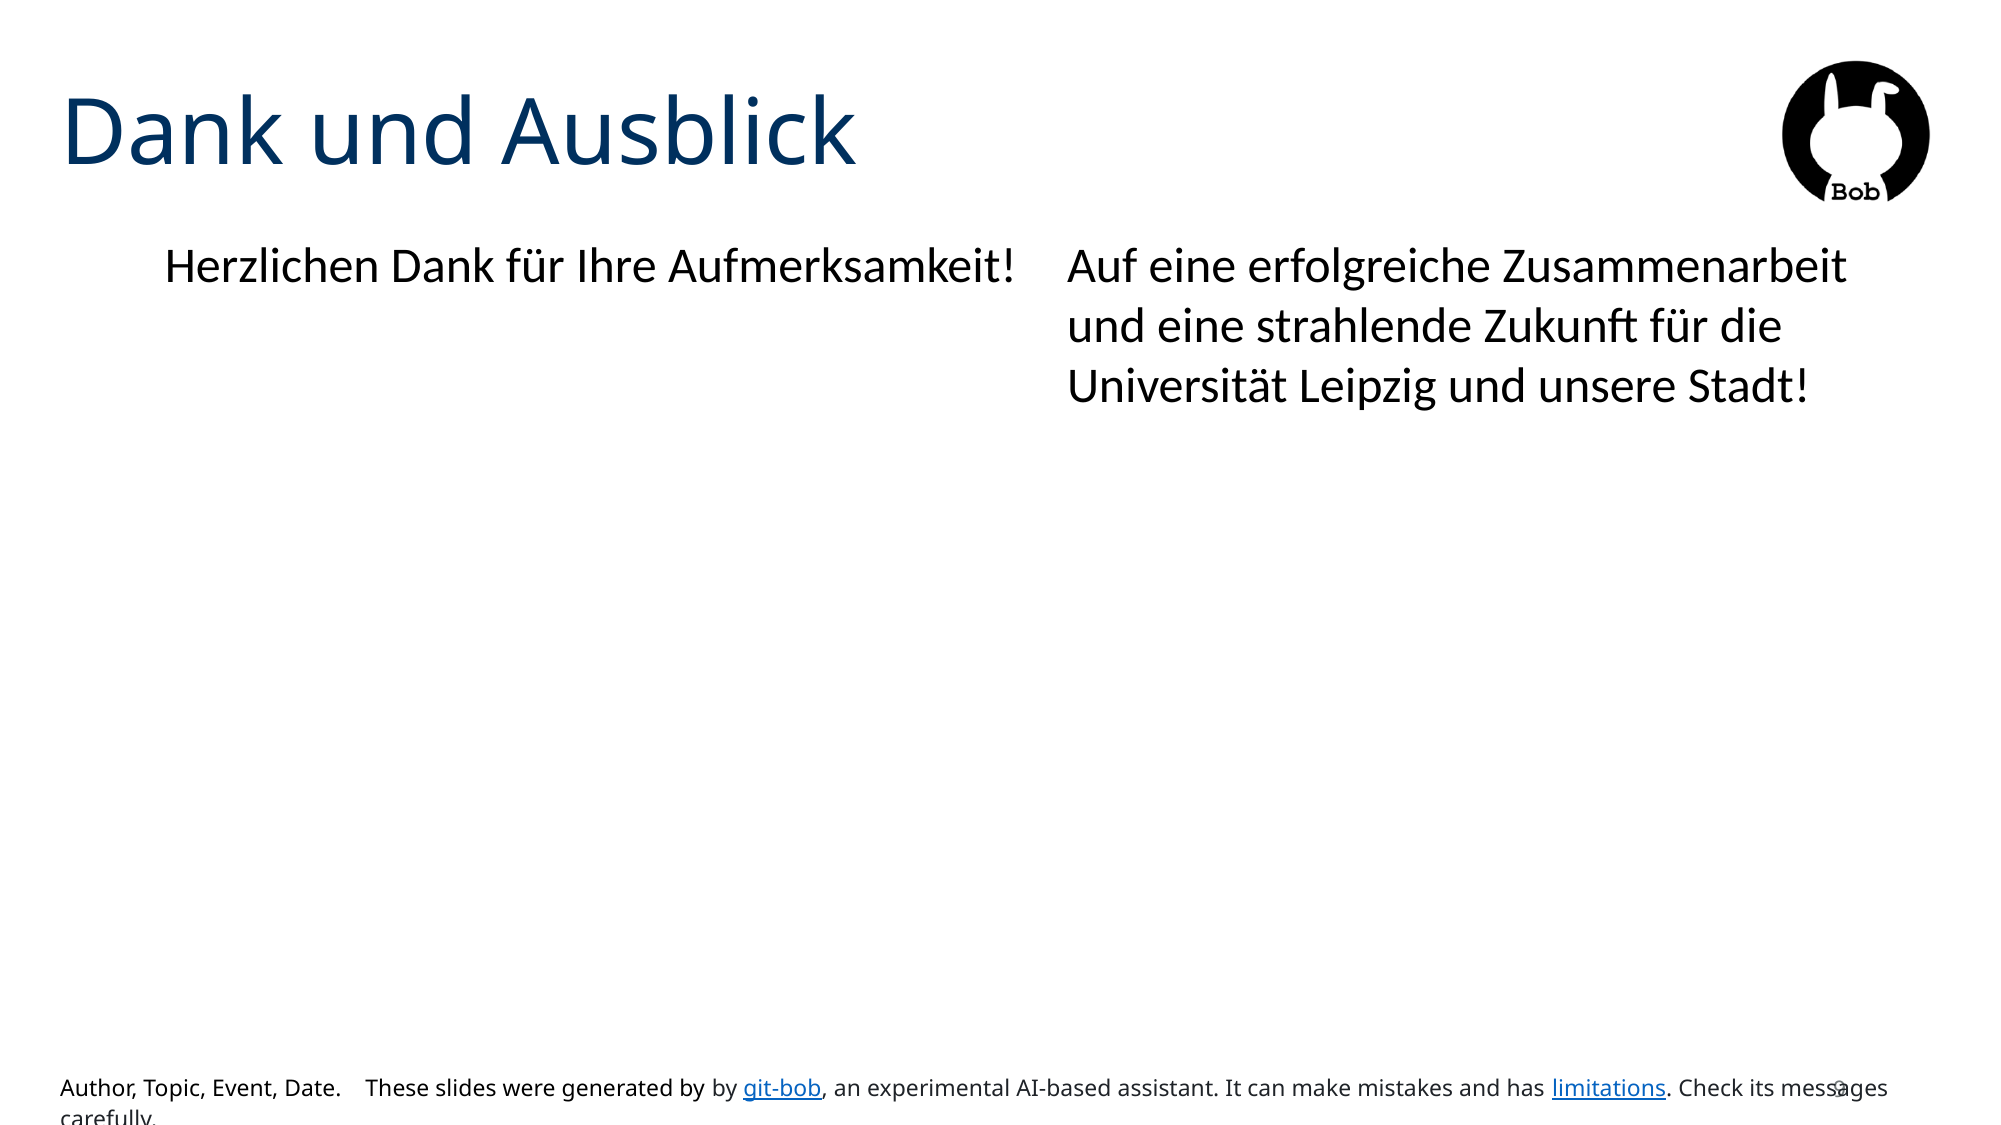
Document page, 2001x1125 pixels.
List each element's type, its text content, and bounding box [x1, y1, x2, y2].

text_box Herzlichen Dank für Ihre Aufmerksamkeit! [149, 224, 1038, 300]
title Dank und Ausblick [45, 59, 1781, 210]
text_box Auf eine erfolgreiche Zusammenarbeit und eine strahlende Zukunft für die Universität Leipzig und unsere Stadt! [1052, 224, 1940, 420]
picture [1781, 59, 1931, 210]
